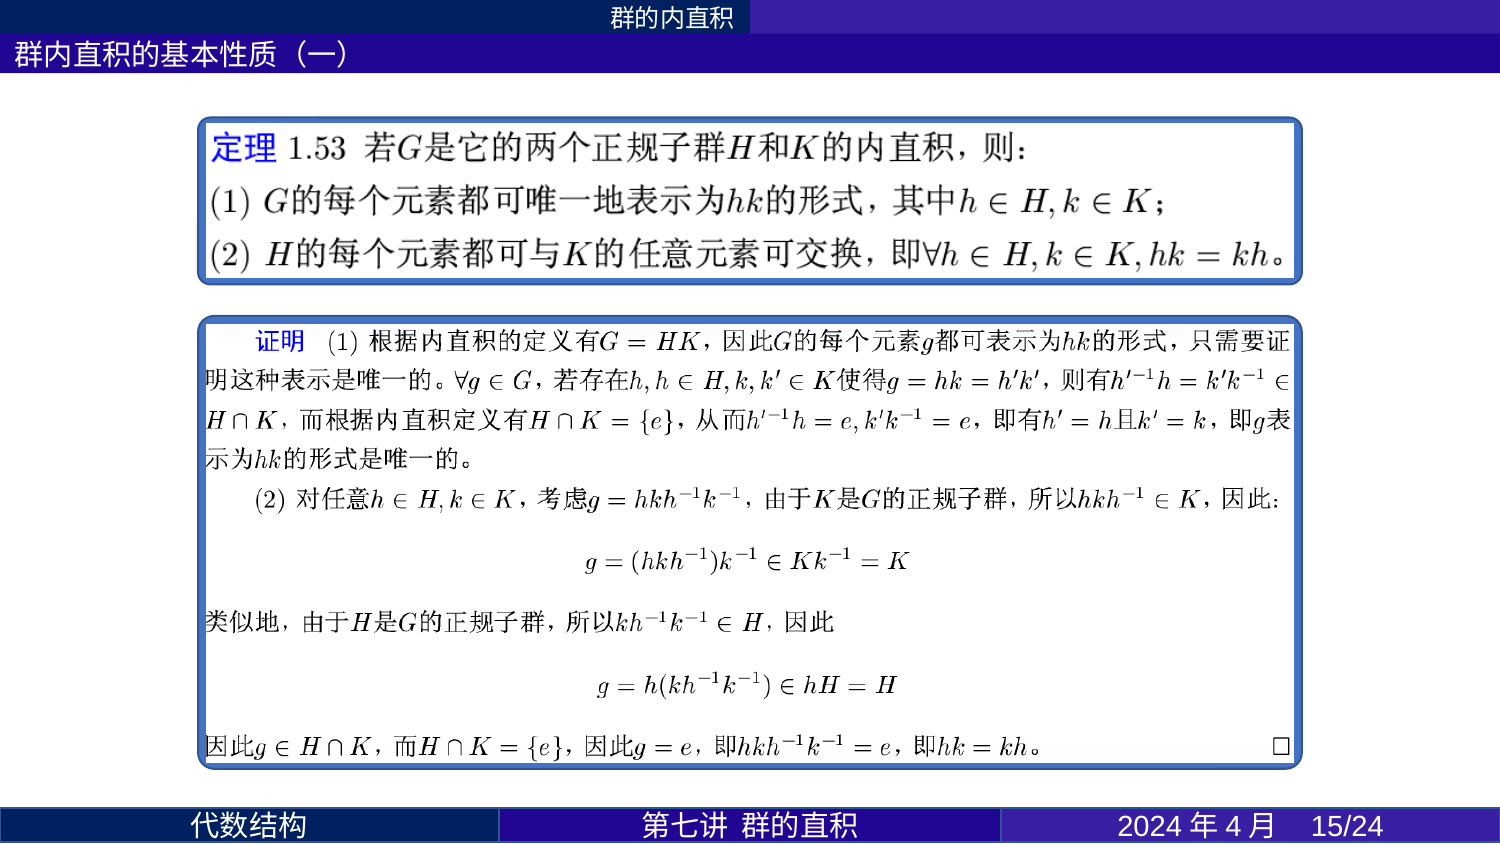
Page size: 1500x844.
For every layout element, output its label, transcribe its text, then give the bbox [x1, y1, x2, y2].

text_box 代数结构 [0, 807, 498, 843]
text_box [749, 0, 1500, 33]
text_box 2024年4月 15/24 [1000, 807, 1500, 843]
text_box 群内直积的基本性质（一） [0, 33, 1500, 74]
text_box 第七讲 群的直积 [498, 807, 1000, 843]
text_box 群的内直积 [0, 0, 749, 33]
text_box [198, 117, 1302, 285]
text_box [198, 315, 1302, 769]
